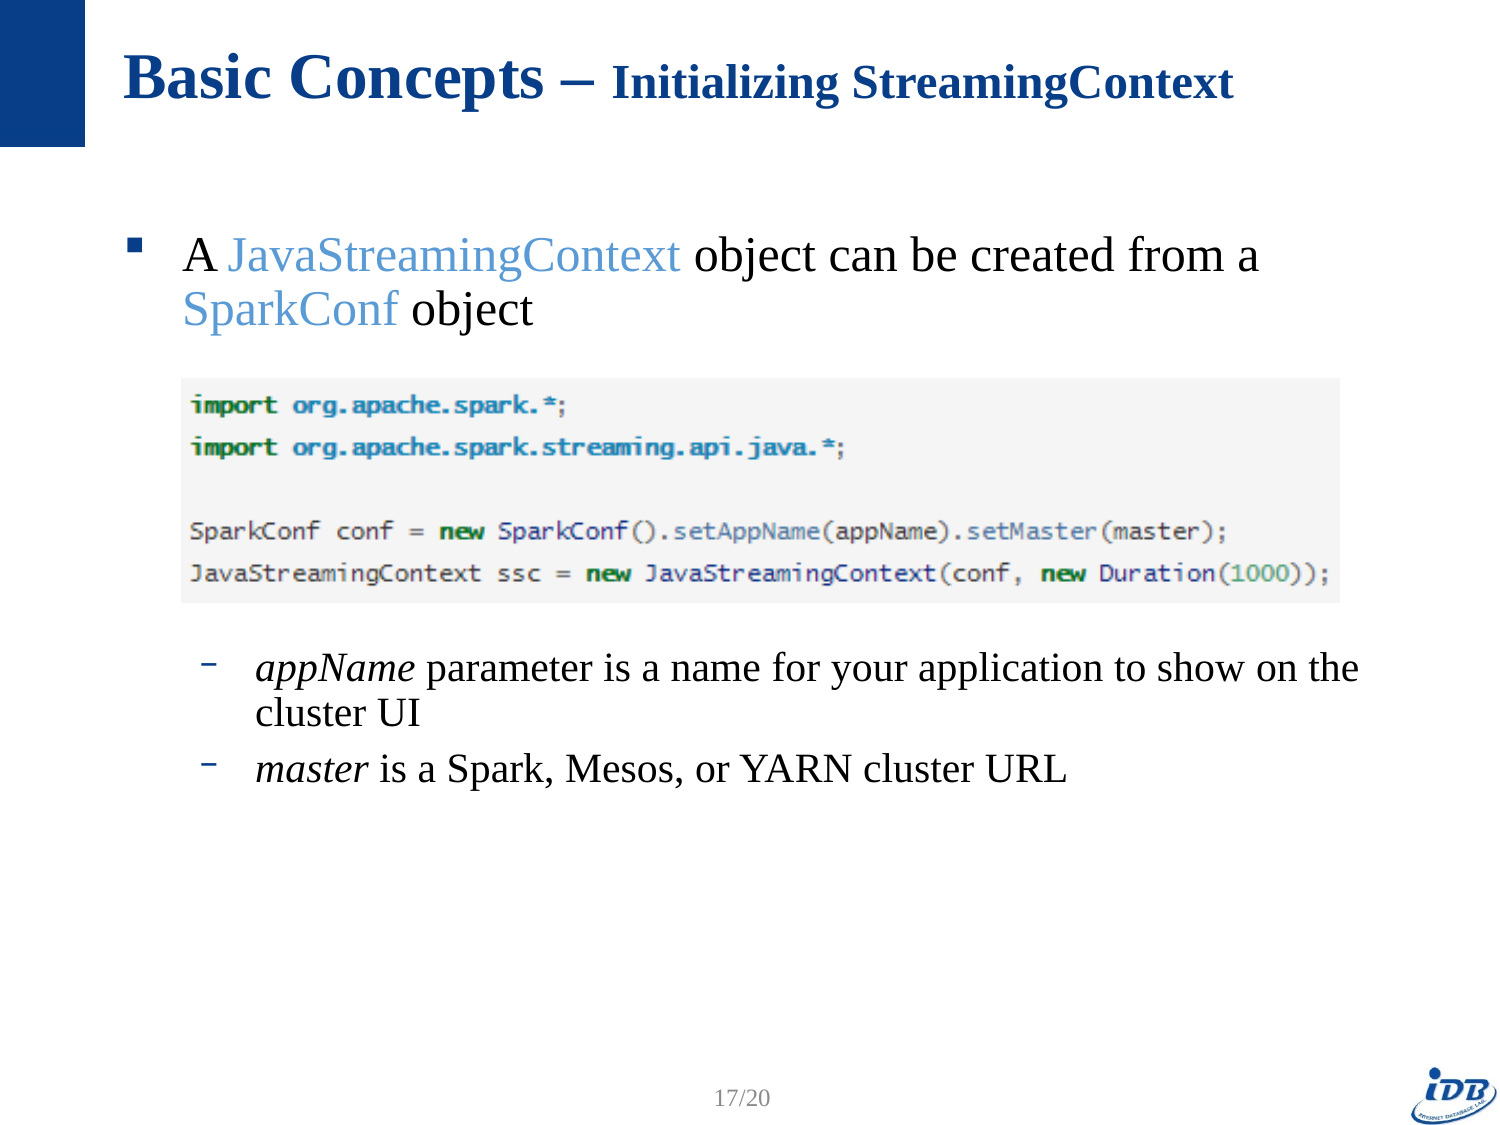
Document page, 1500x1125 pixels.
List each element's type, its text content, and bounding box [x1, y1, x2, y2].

slide_number 17/20 [573, 1079, 911, 1118]
picture [181, 378, 1340, 603]
title Basic Concepts – Initializing StreamingContext [108, 15, 1379, 140]
picture [0, 0, 85, 147]
picture [1411, 1067, 1497, 1125]
list A JavaStreamingContext object can be created from a SparkConf object appName parameter is a name for your application to show on the cluster UI master is a Spark, Mesos, or YARN cluster URL [108, 220, 1471, 1079]
